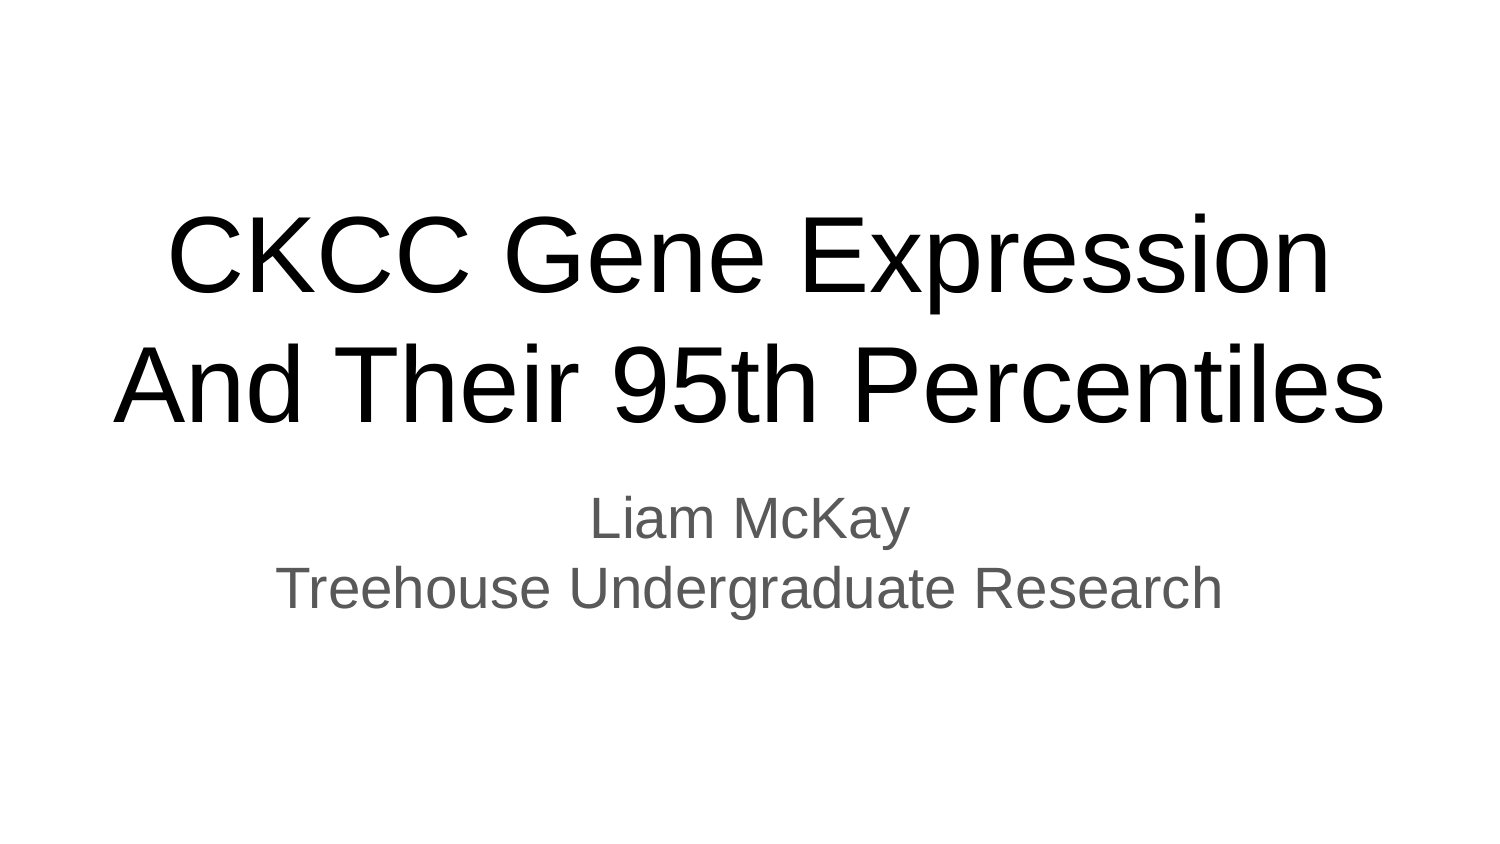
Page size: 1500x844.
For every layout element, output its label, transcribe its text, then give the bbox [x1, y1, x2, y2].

title CKCC Gene Expression And Their 95th Percentiles [51, 122, 1449, 459]
subtitle Liam McKay Treehouse Undergraduate Research [51, 464, 1449, 656]
